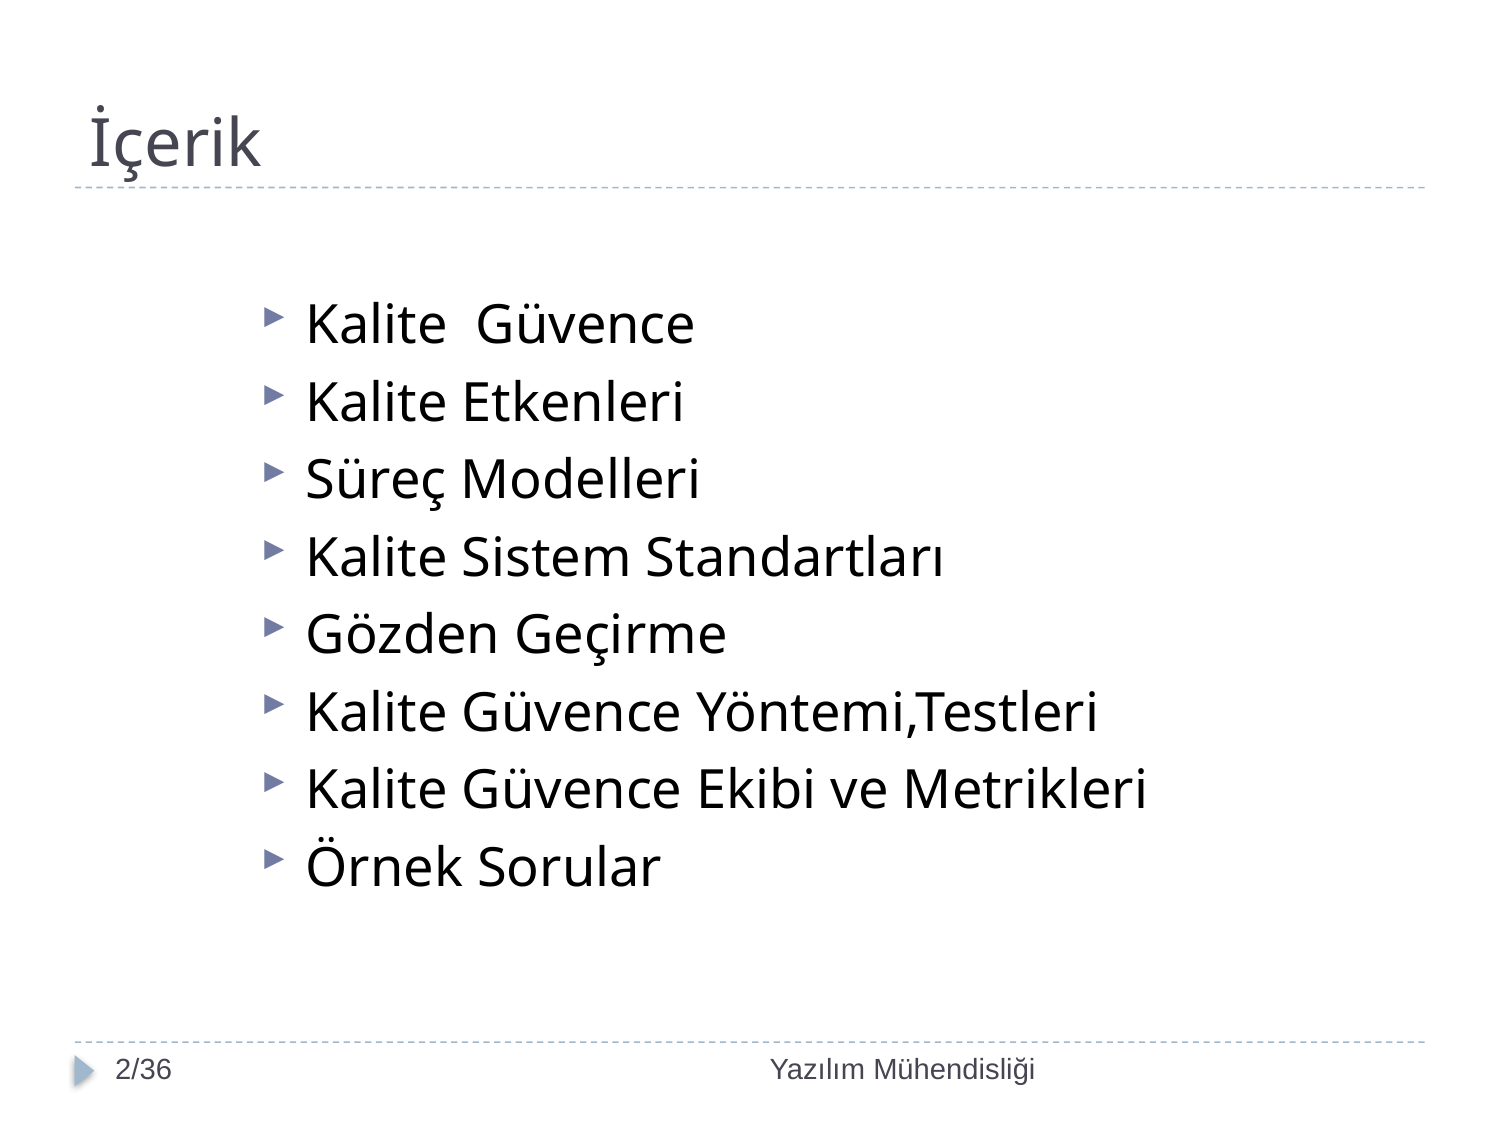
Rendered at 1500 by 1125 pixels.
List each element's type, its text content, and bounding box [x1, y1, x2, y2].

footer Yazılım Mühendisliği [475, 1042, 1051, 1103]
title İçerik [75, 24, 1425, 188]
slide_number 2/36 [100, 1042, 426, 1103]
list Kalite Güvence Kalite Etkenleri Süreç Modelleri Kalite Sistem Standartları Gözden Geçirme Kalite Güvence Yöntemi,Testleri Kalite Güvence Ekibi ve Metrikleri Örnek Sorular [246, 282, 1425, 1006]
